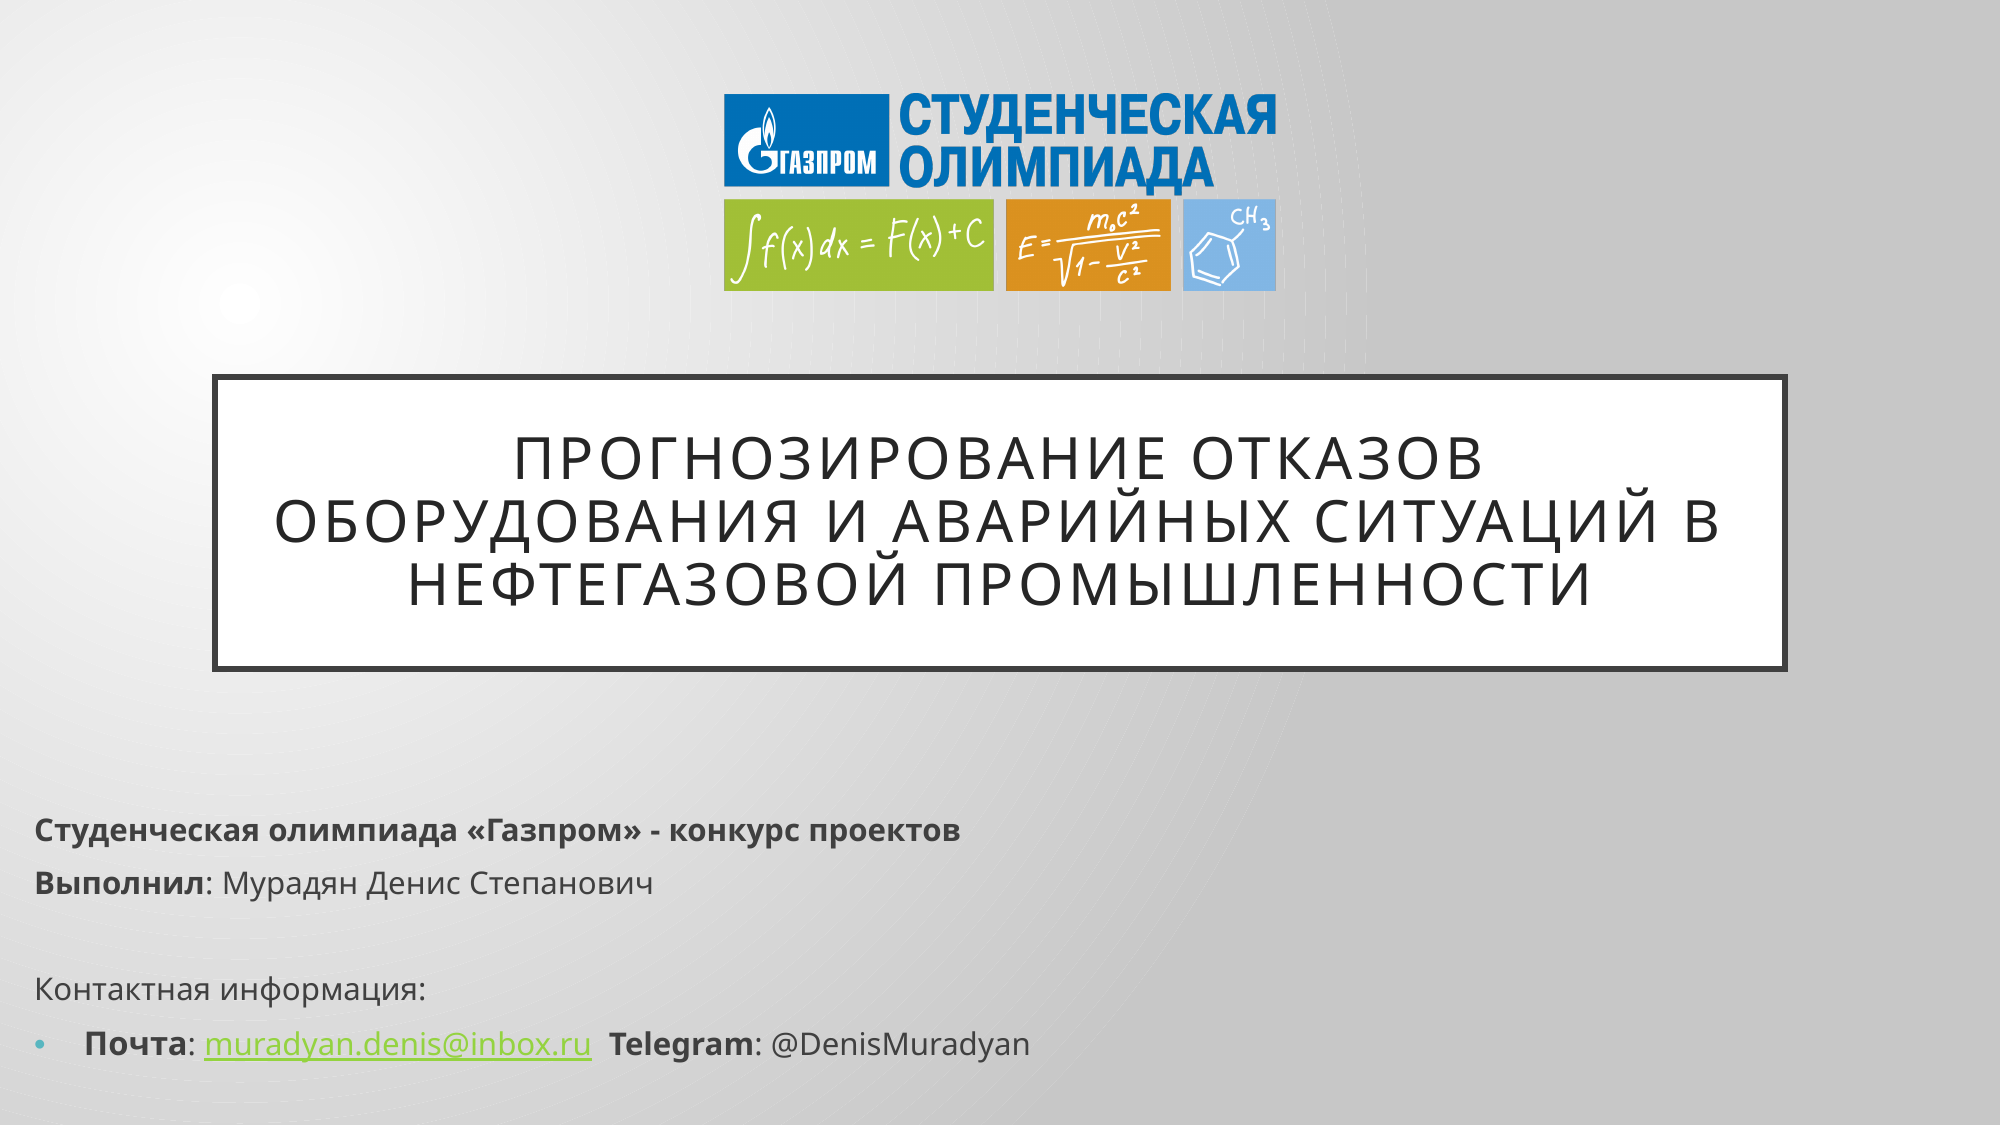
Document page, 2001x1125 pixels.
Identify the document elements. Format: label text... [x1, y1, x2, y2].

title Прогнозирование отказов оборудования и аварийных ситуаций в нефтегазовой промышленности [212, 374, 1788, 672]
subtitle Студенческая олимпиада «Газпром» - конкурс проектов Выполнил: Мурадян Денис Степанович Контактная информация: Почта: muradyan.denis@inbox.ru Telegram: @DenisMuradyan [19, 802, 1167, 1075]
picture [724, 93, 1276, 291]
